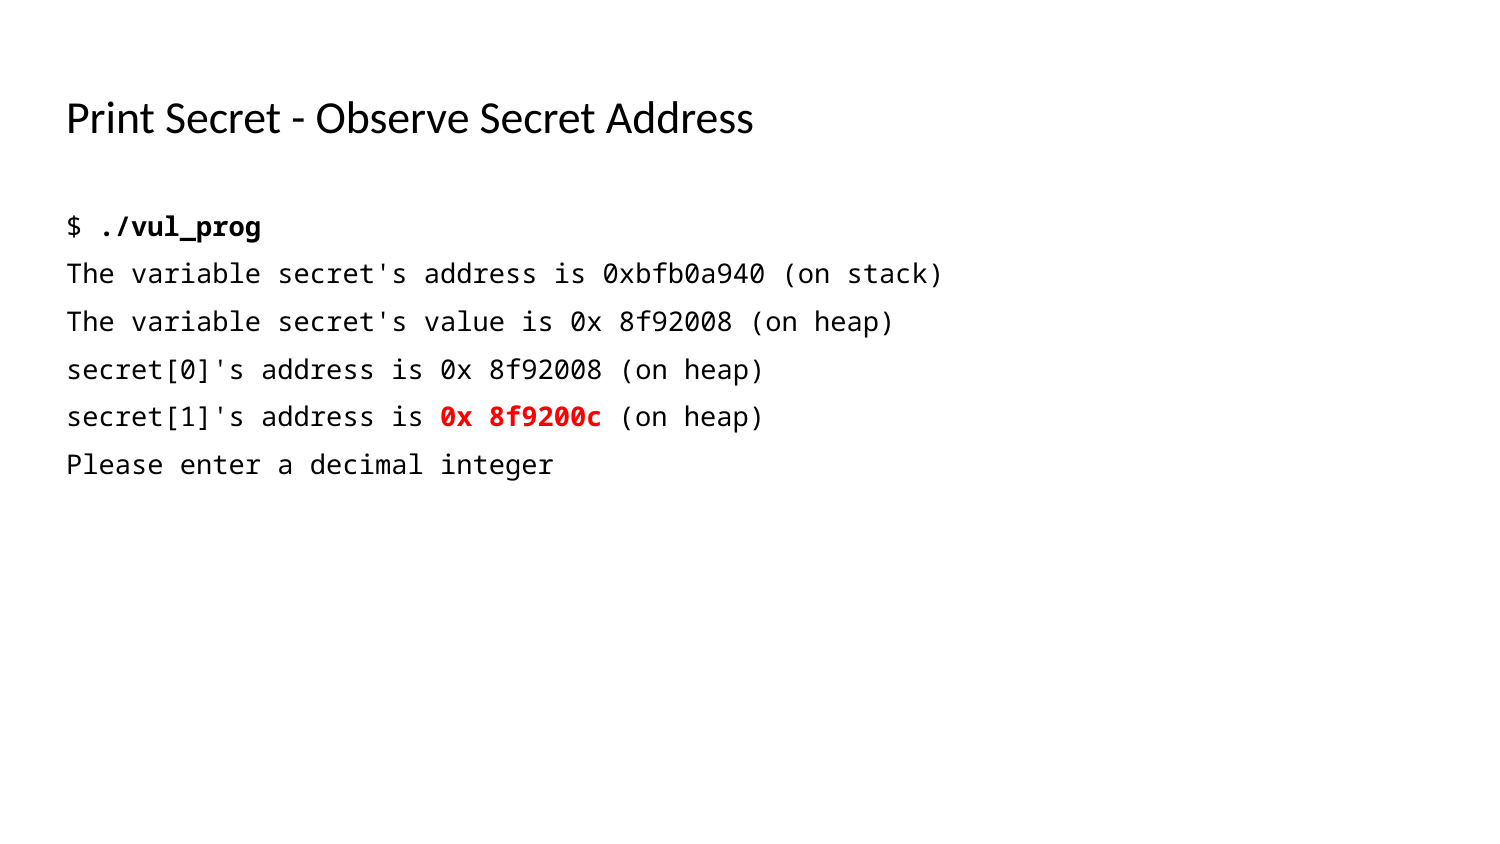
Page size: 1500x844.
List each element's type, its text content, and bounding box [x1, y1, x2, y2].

list $ ./vul_prog The variable secret's address is 0xbfb0a940 (on stack) The variable secret's value is 0x 8f92008 (on heap) secret[0]'s address is 0x 8f92008 (on heap) secret[1]'s address is 0x 8f9200c (on heap) Please enter a decimal integer [51, 189, 1449, 750]
title Print Secret - Observe Secret Address [51, 72, 1449, 167]
